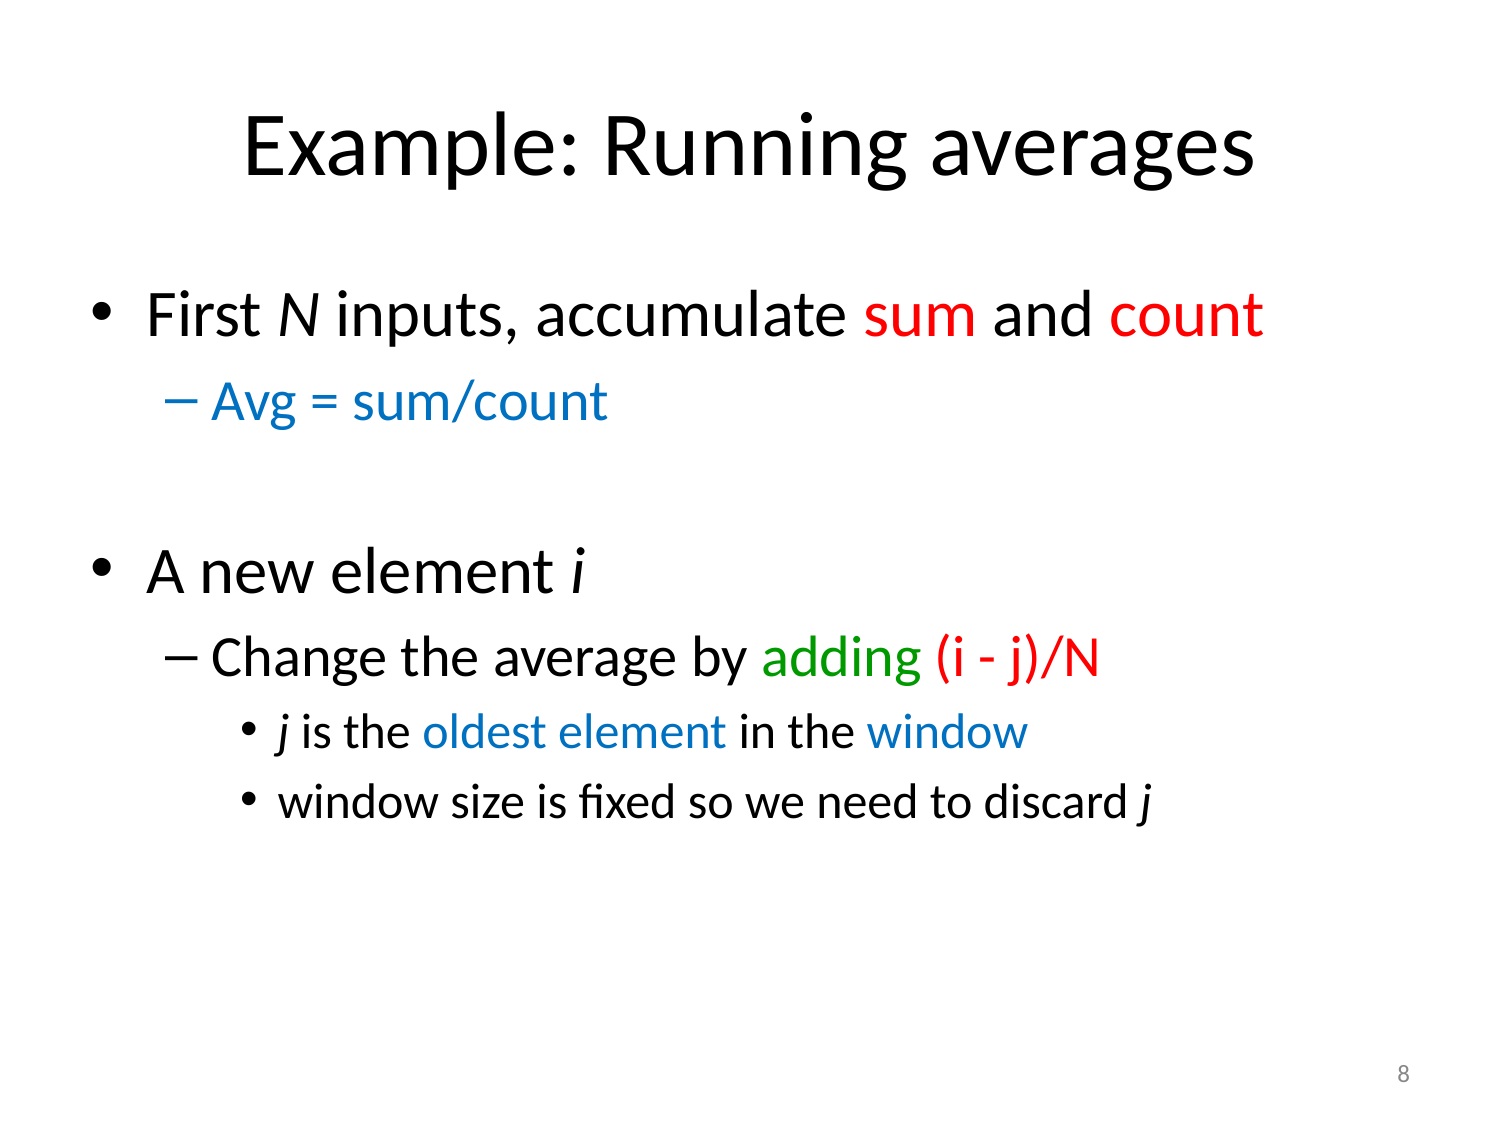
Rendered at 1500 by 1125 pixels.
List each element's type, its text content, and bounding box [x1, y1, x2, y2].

title Example: Running averages [75, 45, 1425, 233]
list First N inputs, accumulate sum and count Avg = sum/count A new element i Change the average by adding (i - j)/N j is the oldest element in the window window size is fixed so we need to discard j [75, 262, 1425, 1005]
slide_number ‹#› [1074, 1042, 1425, 1103]
